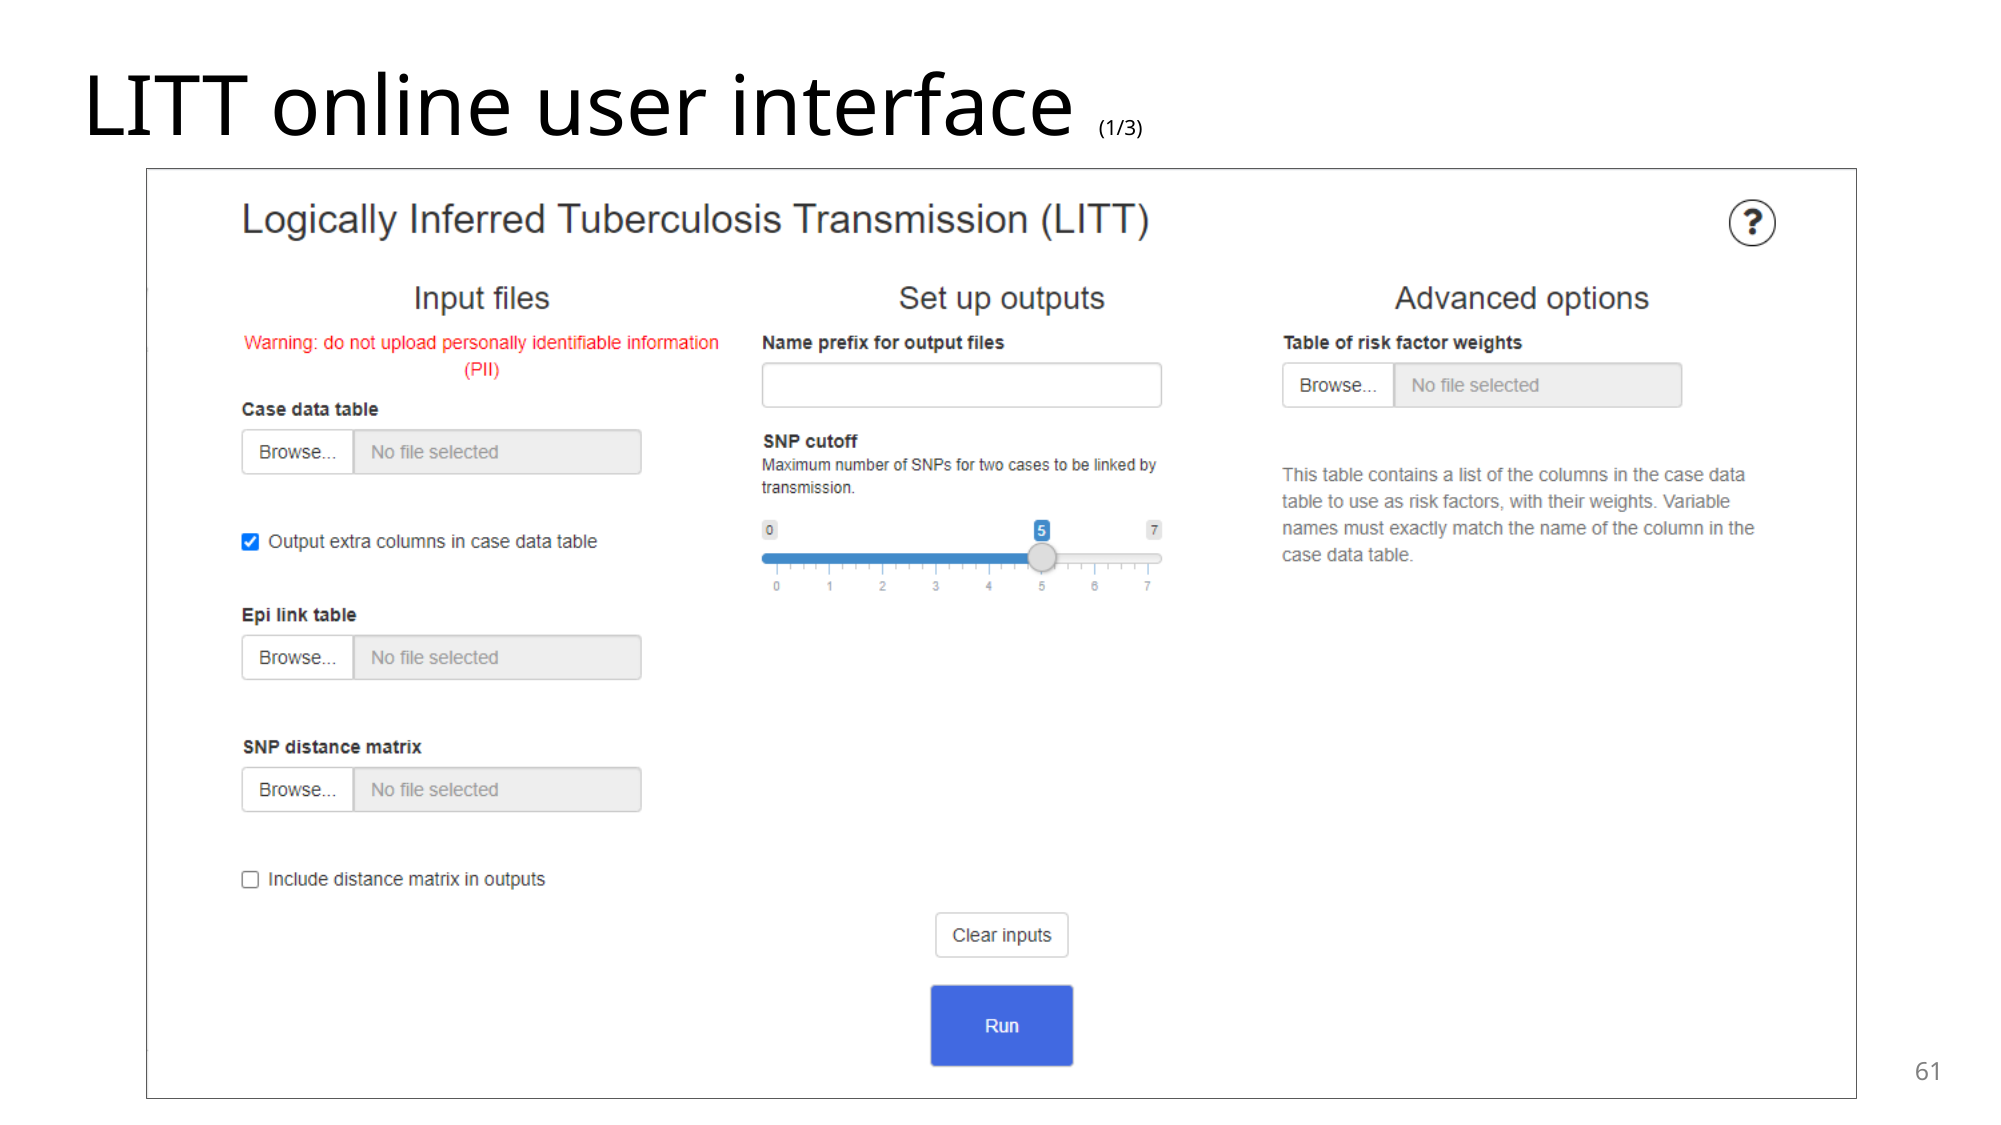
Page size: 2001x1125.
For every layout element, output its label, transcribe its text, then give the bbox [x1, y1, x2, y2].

picture [147, 169, 1856, 1098]
slide_number 61 [1508, 1042, 1959, 1103]
title LITT online user interface (1/3) [67, 0, 1793, 218]
